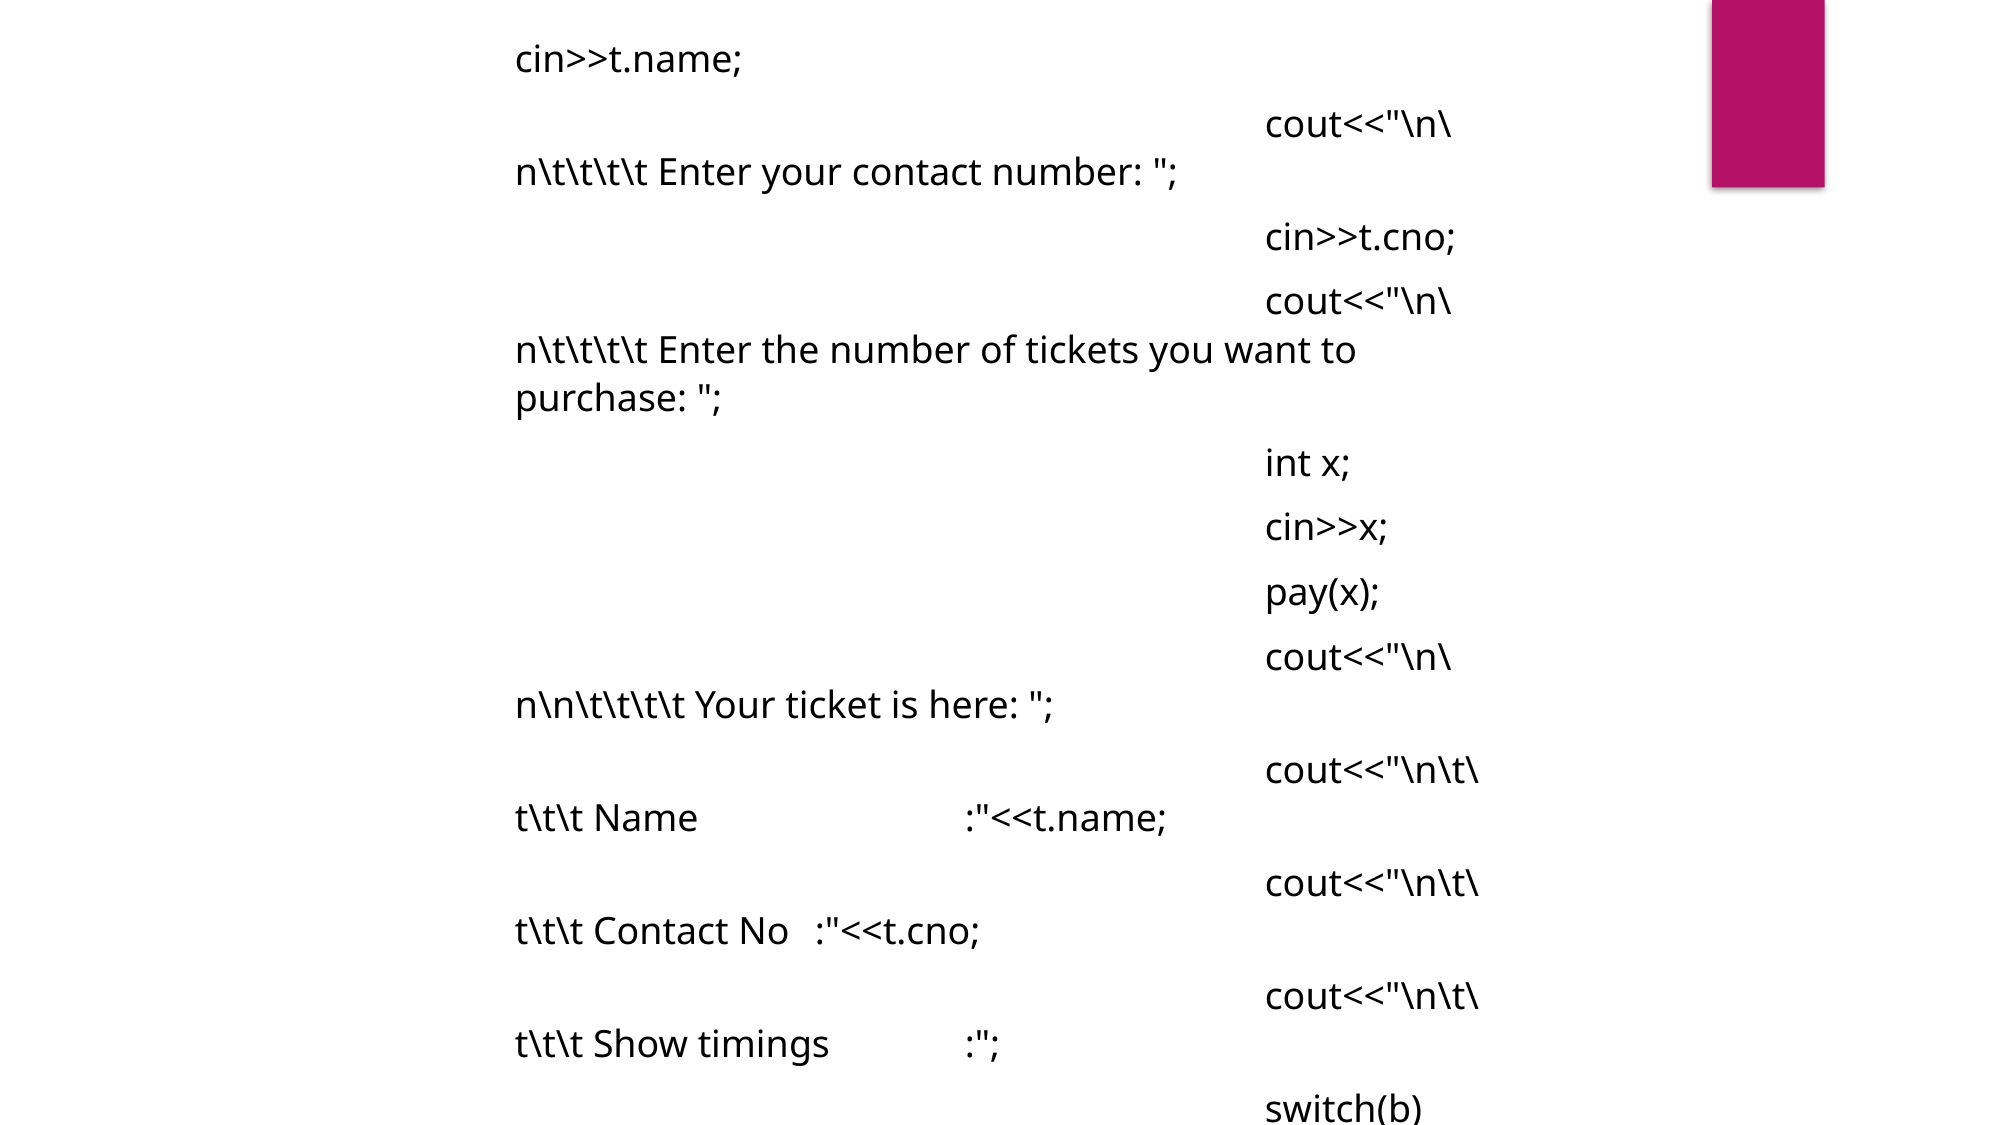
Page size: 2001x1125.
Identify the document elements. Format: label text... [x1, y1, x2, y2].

text_box cin>>t.name; cout<<"\n\n\t\t\t\t Enter your contact number: "; cin>>t.cno; cout<<"\n\n\t\t\t\t Enter the number of tickets you want to purchase: "; int x; cin>>x; pay(x); cout<<"\n\n\n\t\t\t\t Your ticket is here: "; cout<<"\n\t\t\t\t Name :"<<t.name; cout<<"\n\t\t\t\t Contact No :"<<t.cno; cout<<"\n\t\t\t\t Show timings :"; switch(b) [500, 24, 1501, 1125]
